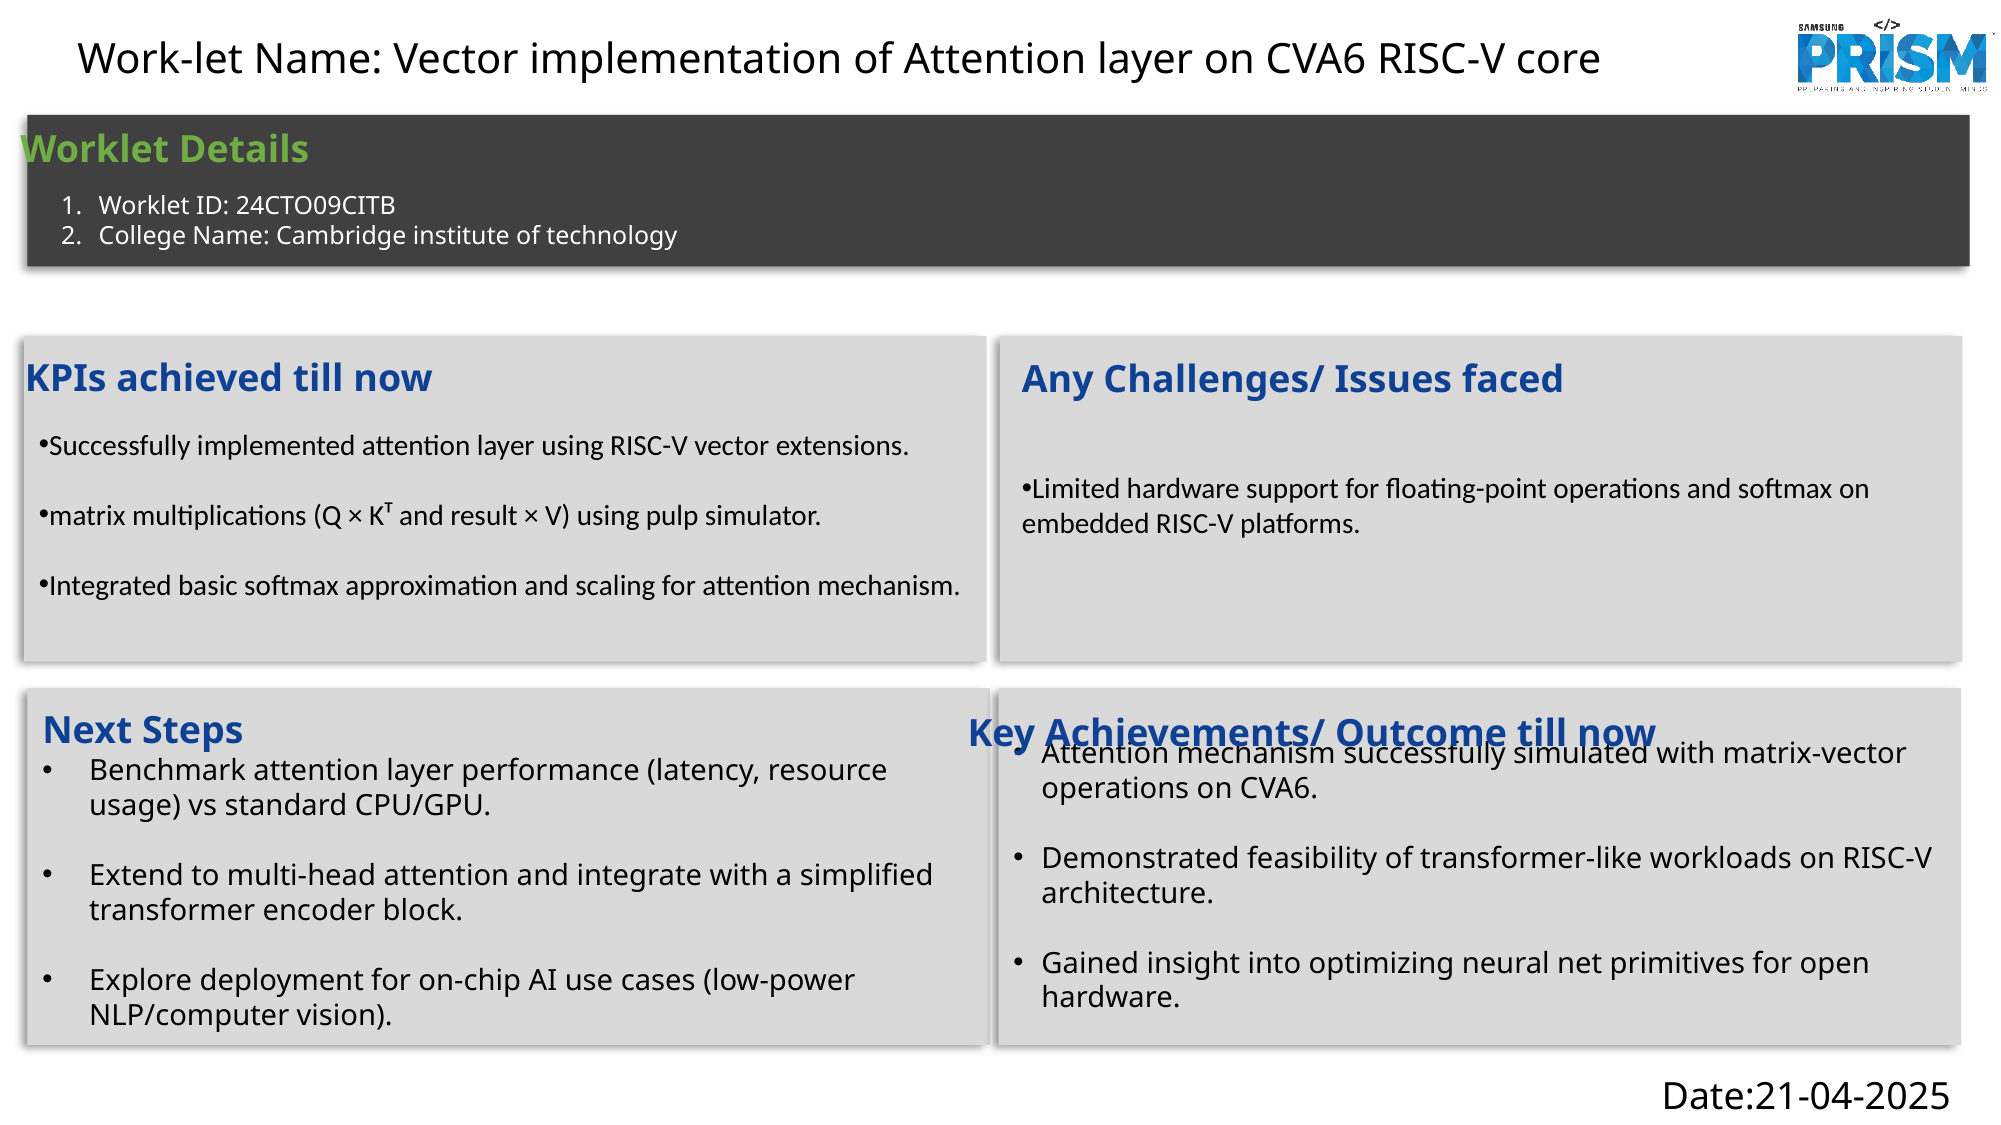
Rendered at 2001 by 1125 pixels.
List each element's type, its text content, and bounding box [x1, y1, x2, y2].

text_box [26, 114, 1971, 267]
text_box KPIs achieved till now [10, 346, 448, 406]
text_box Work-let Name: Vector implementation of Attention layer on CVA6 RISC-V core [62, 24, 1707, 89]
text_box Successfully implemented attention layer using RISC-V vector extensions. matrix multiplications (Q × Kᵀ and result × V) using pulp simulator. Integrated basic softmax approximation and scaling for attention mechanism. [23, 335, 988, 663]
text_box Attention mechanism successfully simulated with matrix-vector operations on CVA6. Demonstrated feasibility of transformer-like workloads on RISC-V architecture. Gained insight into optimizing neural net primitives for open hardware. [998, 687, 1962, 1046]
text_box Next Steps Benchmark attention layer performance (latency, resource usage) vs standard CPU/GPU. Extend to multi-head attention and integrate with a simplified transformer encoder block. Explore deployment for on-chip AI use cases (low-power NLP/computer vision). [27, 699, 990, 1125]
text_box Any Challenges/ Issues faced Limited hardware support for floating-point operations and softmax on embedded RISC-V platforms. [1007, 347, 1962, 637]
text_box Worklet Details [5, 117, 325, 178]
text_box Date:21-04-2025 [1646, 1064, 2000, 1125]
picture [1794, 17, 2000, 96]
text_box [999, 335, 1963, 663]
text_box Key Achievements/ Outcome till now [952, 701, 1672, 762]
text_box [26, 687, 991, 1046]
text_box Worklet ID: 24CTO09CITB College Name: Cambridge institute of technology [46, 182, 730, 257]
